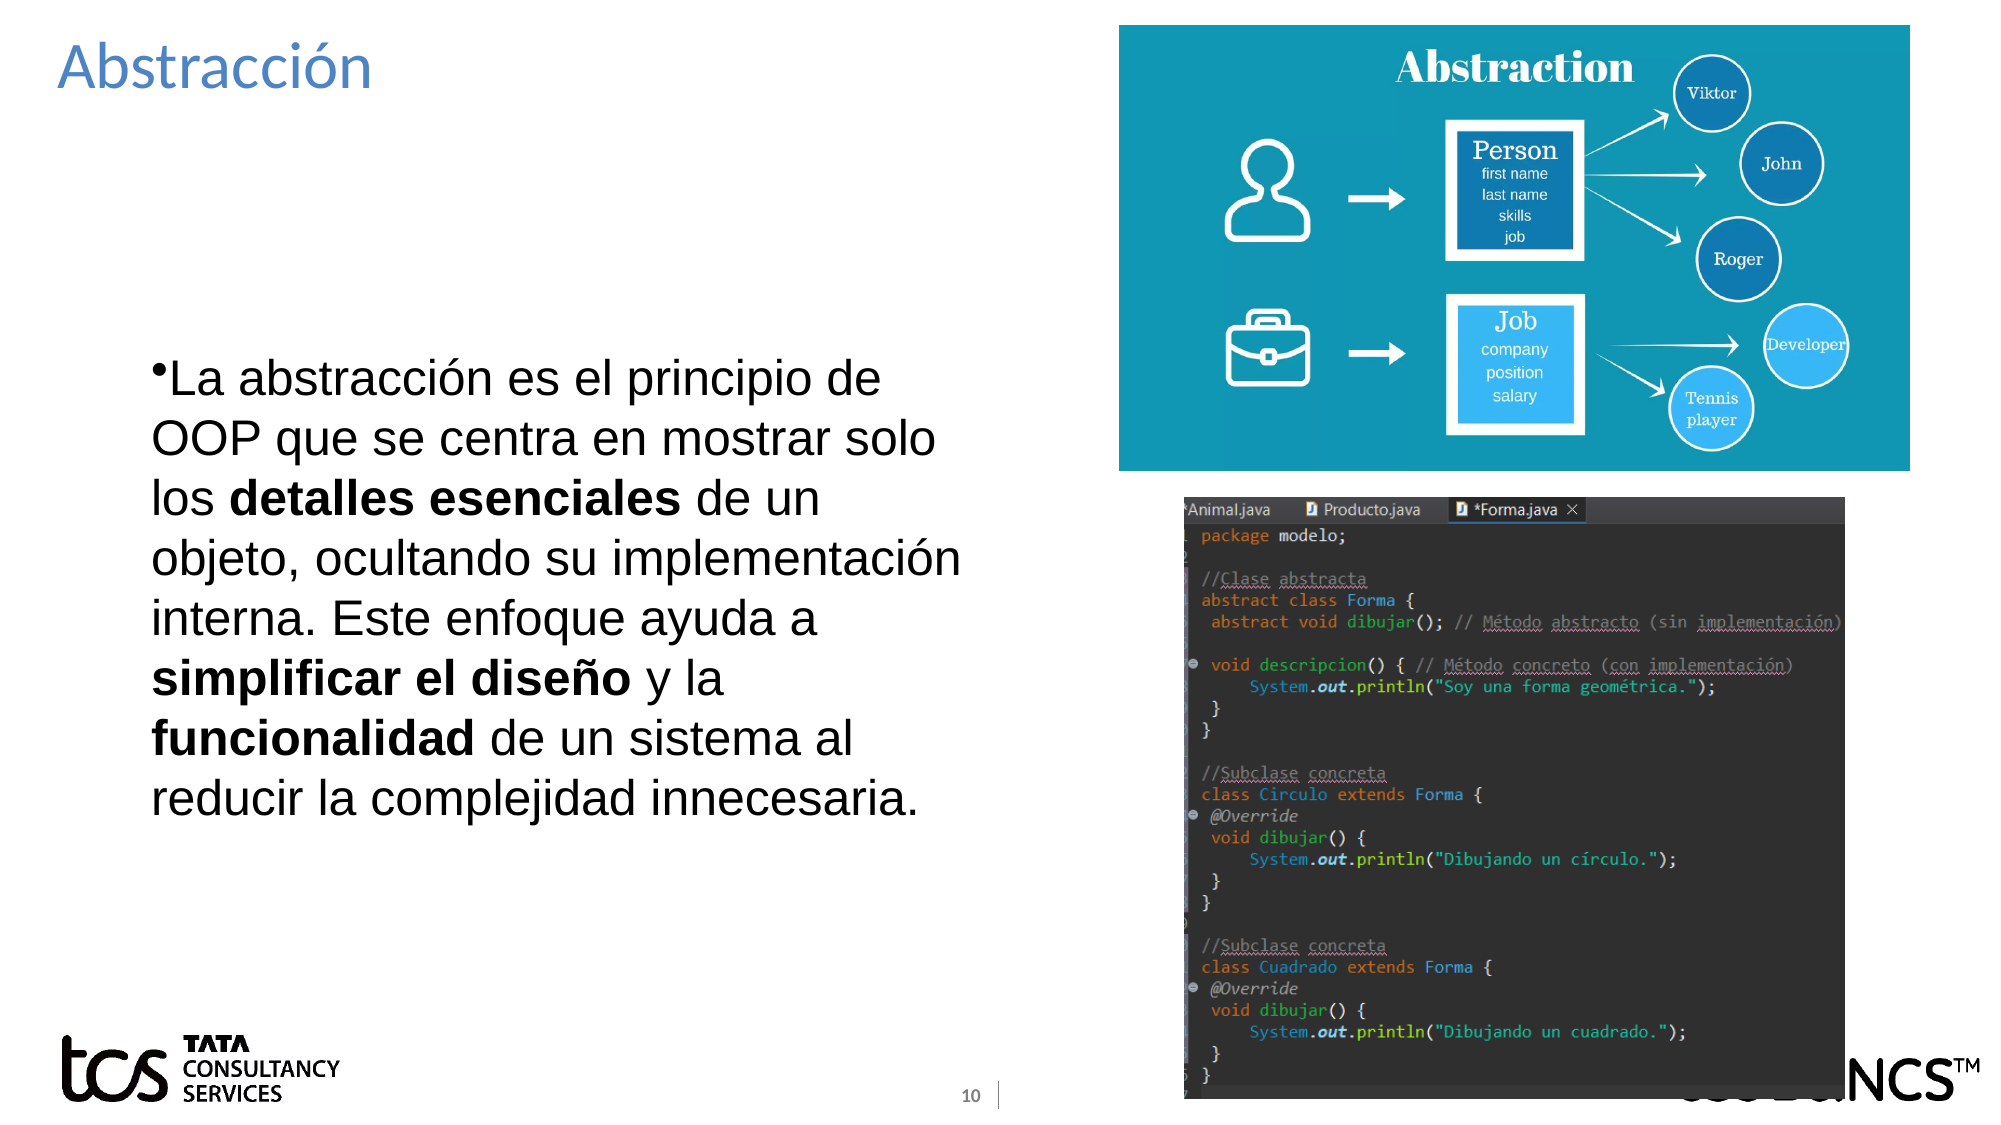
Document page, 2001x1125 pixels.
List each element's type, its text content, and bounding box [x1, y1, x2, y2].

list La abstracción es el principio de OOP que se centra en mostrar solo los detalles esenciales de un objeto, ocultando su implementación interna. Este enfoque ayuda a simplificar el diseño y la funcionalidad de un sistema al reducir la complejidad innecesaria. [136, 259, 978, 912]
picture [1184, 497, 2000, 1125]
title Abstracción [42, 23, 1768, 145]
picture [62, 1035, 340, 1102]
picture [1119, 25, 1910, 471]
